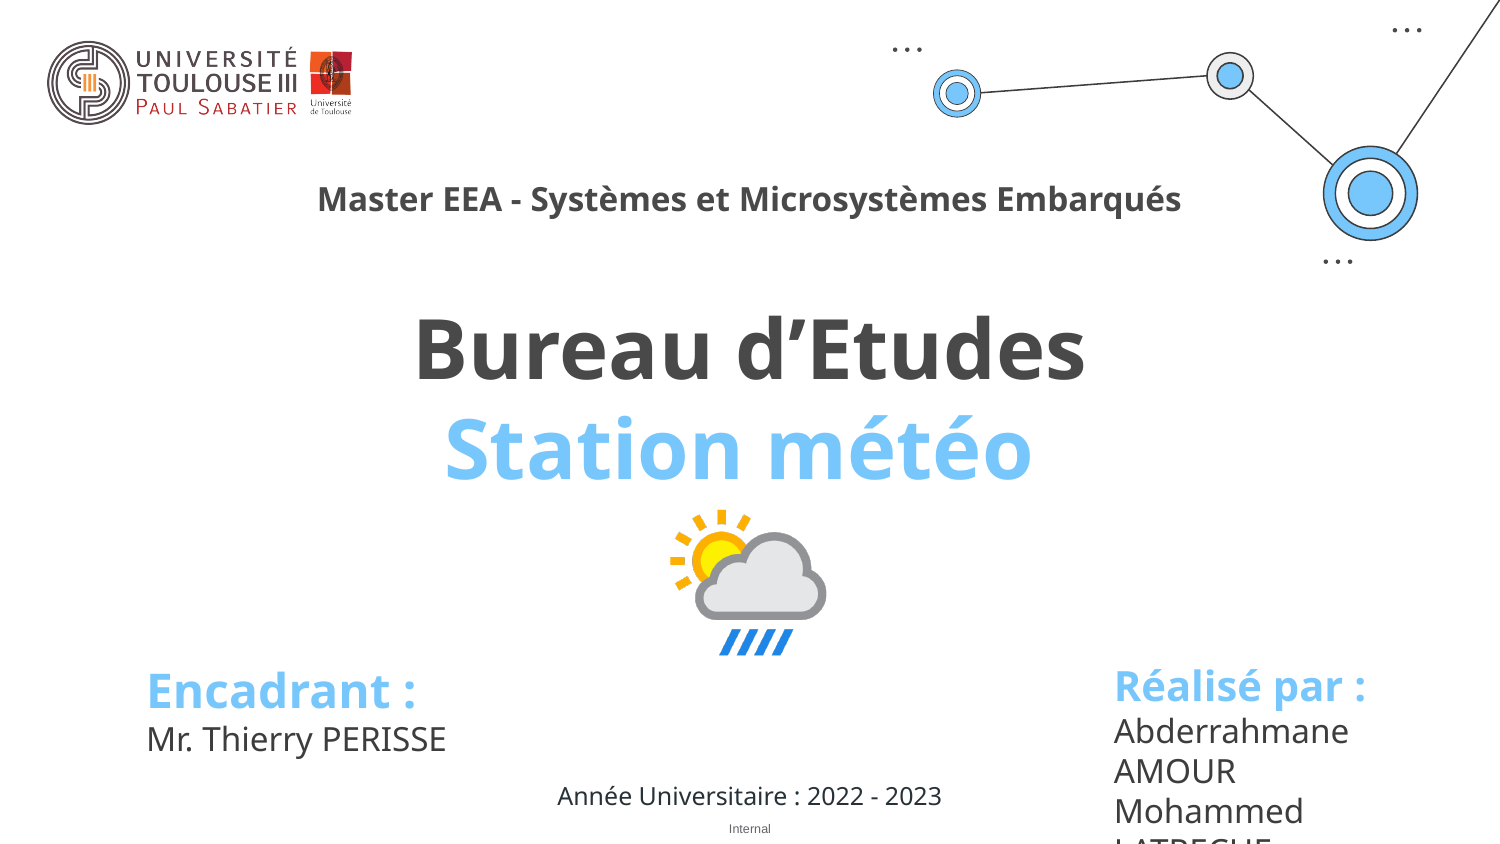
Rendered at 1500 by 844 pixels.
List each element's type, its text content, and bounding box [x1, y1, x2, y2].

text_box Encadrant : Mr. Thierry PERISSE [131, 645, 485, 793]
picture [656, 483, 844, 671]
text_box Année Universitaire : 2022 - 2023 [542, 768, 958, 818]
title Bureau d’Etudes Station météo [284, 263, 1216, 512]
picture [47, 40, 352, 125]
text_box Master EEA - Systèmes et Microsystèmes Embarqués [302, 171, 1198, 226]
subtitle Réalisé par : Abderrahmane AMOUR Mohammed LATRECHE [1098, 645, 1485, 792]
